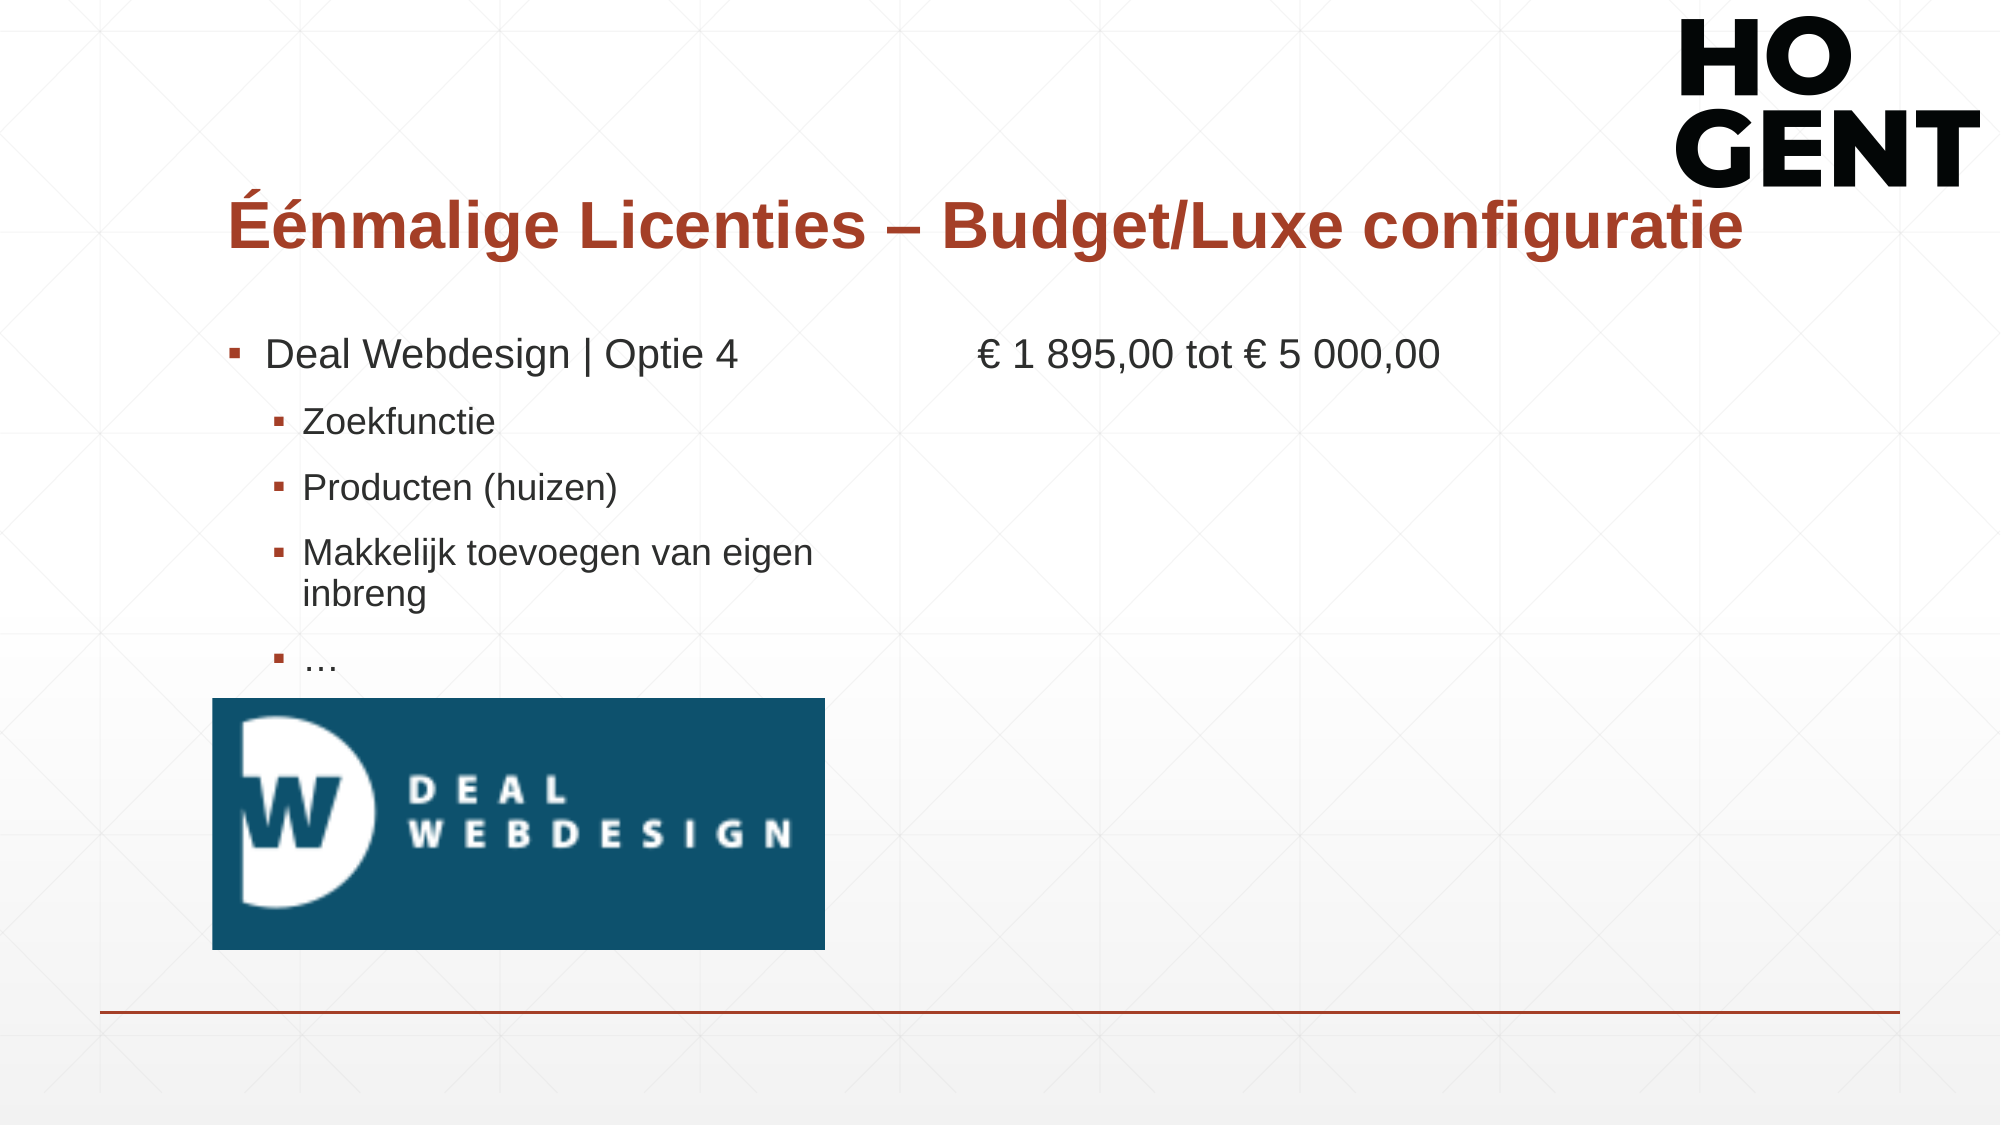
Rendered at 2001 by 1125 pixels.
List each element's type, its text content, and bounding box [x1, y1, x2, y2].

text_box € 1 895,00 tot € 5 000,00 [962, 324, 1713, 950]
list Deal Webdesign | Optie 4 Zoekfunctie Producten (huizen) Makkelijk toevoegen van eigen inbreng … [212, 324, 962, 950]
picture [212, 698, 825, 950]
title Éénmalige Licenties – Budget/Luxe configuratie [212, 82, 1788, 271]
picture [1676, 16, 1980, 188]
